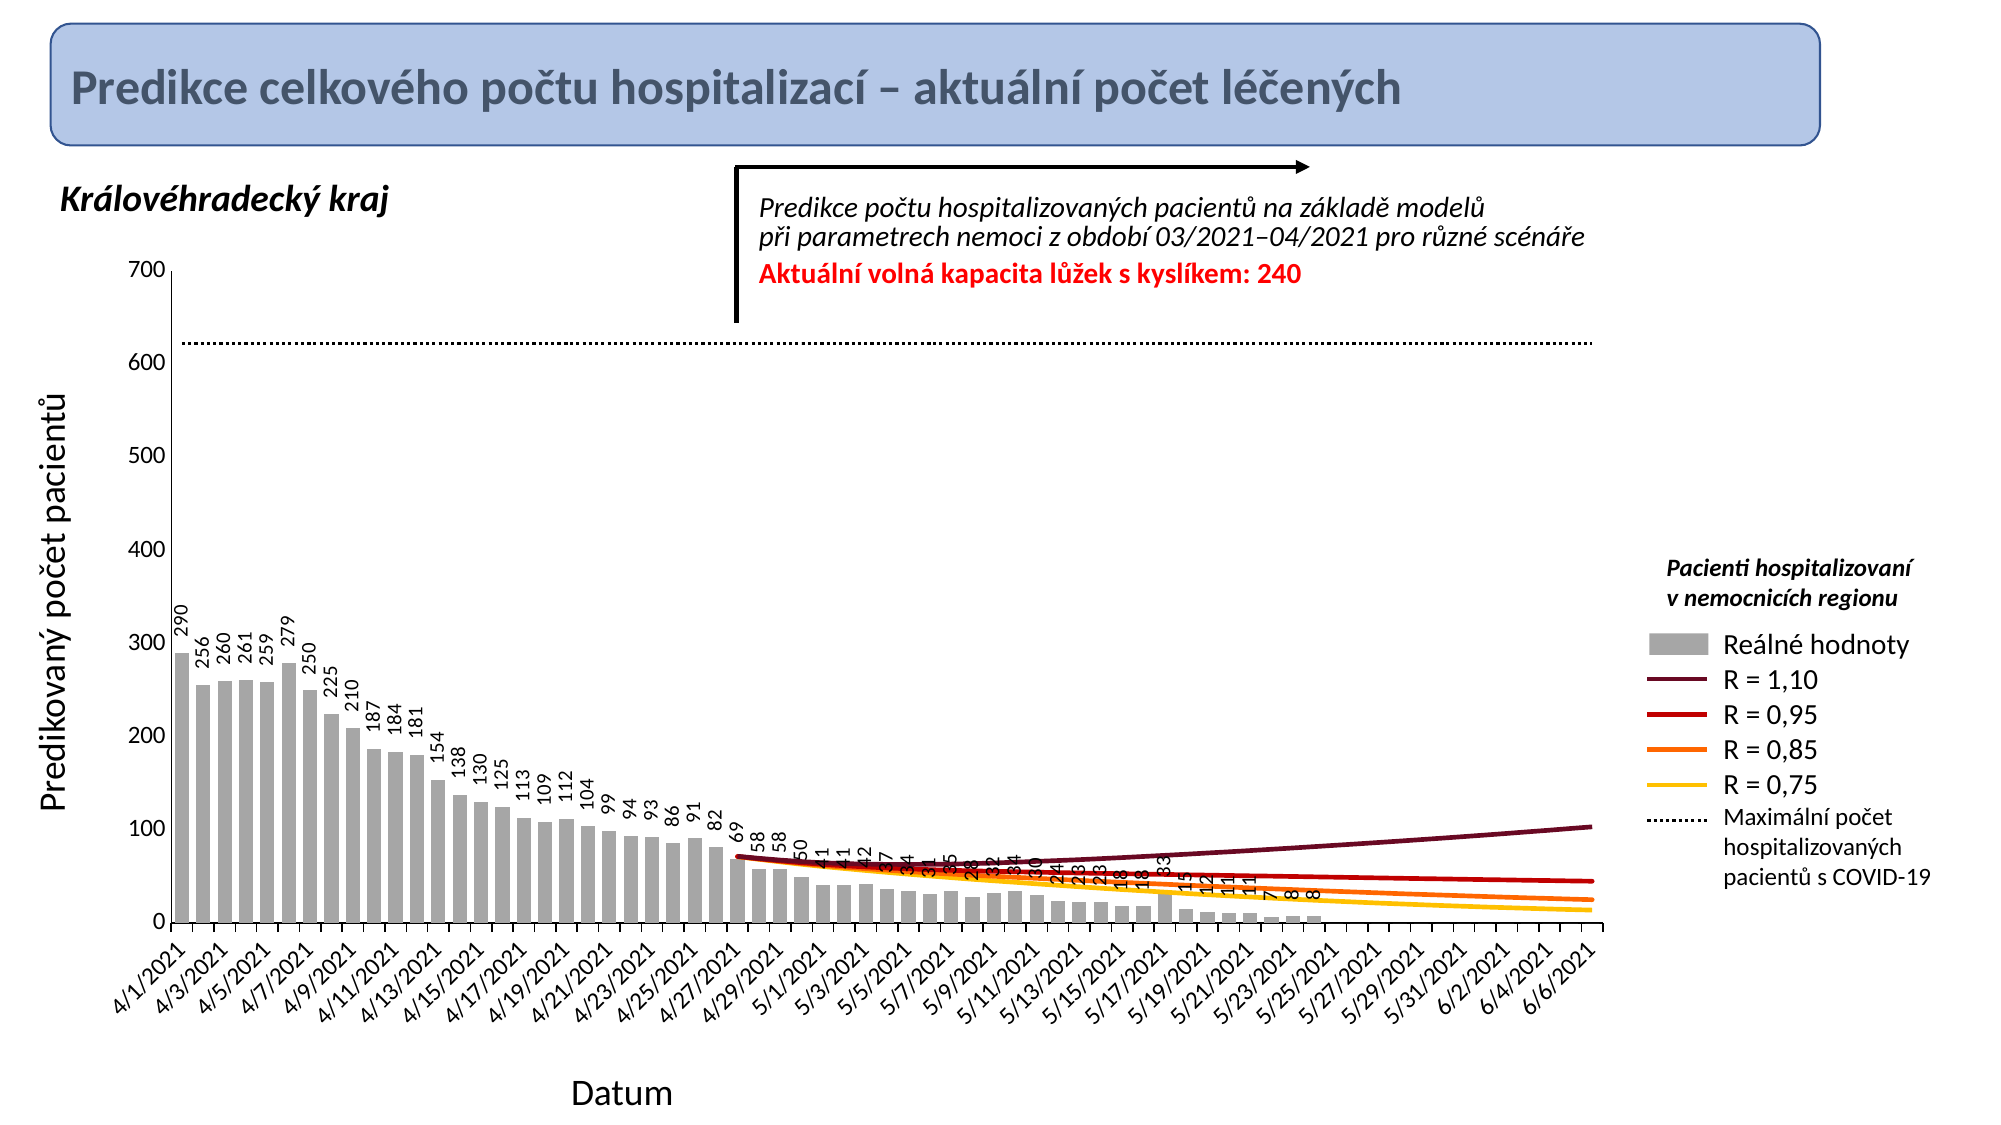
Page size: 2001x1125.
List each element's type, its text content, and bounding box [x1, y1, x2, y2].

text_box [735, 166, 1310, 323]
table_header Predikce počtu hospitalizovaných pacientů na základě modelů při parametrech nemoci z období 03/2021–04/2021 pro různé scénáře [1310, 183, 1601, 245]
text_box Predikovaný počet pacientů [19, 377, 63, 828]
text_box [1647, 617, 1960, 901]
text_box Královéhradecký kraj [45, 167, 413, 227]
text_box Predikce celkového počtu hospitalizací – aktuální počet léčených [49, 22, 1822, 147]
text_box Datum [556, 1067, 689, 1121]
chart [63, 245, 2000, 1067]
